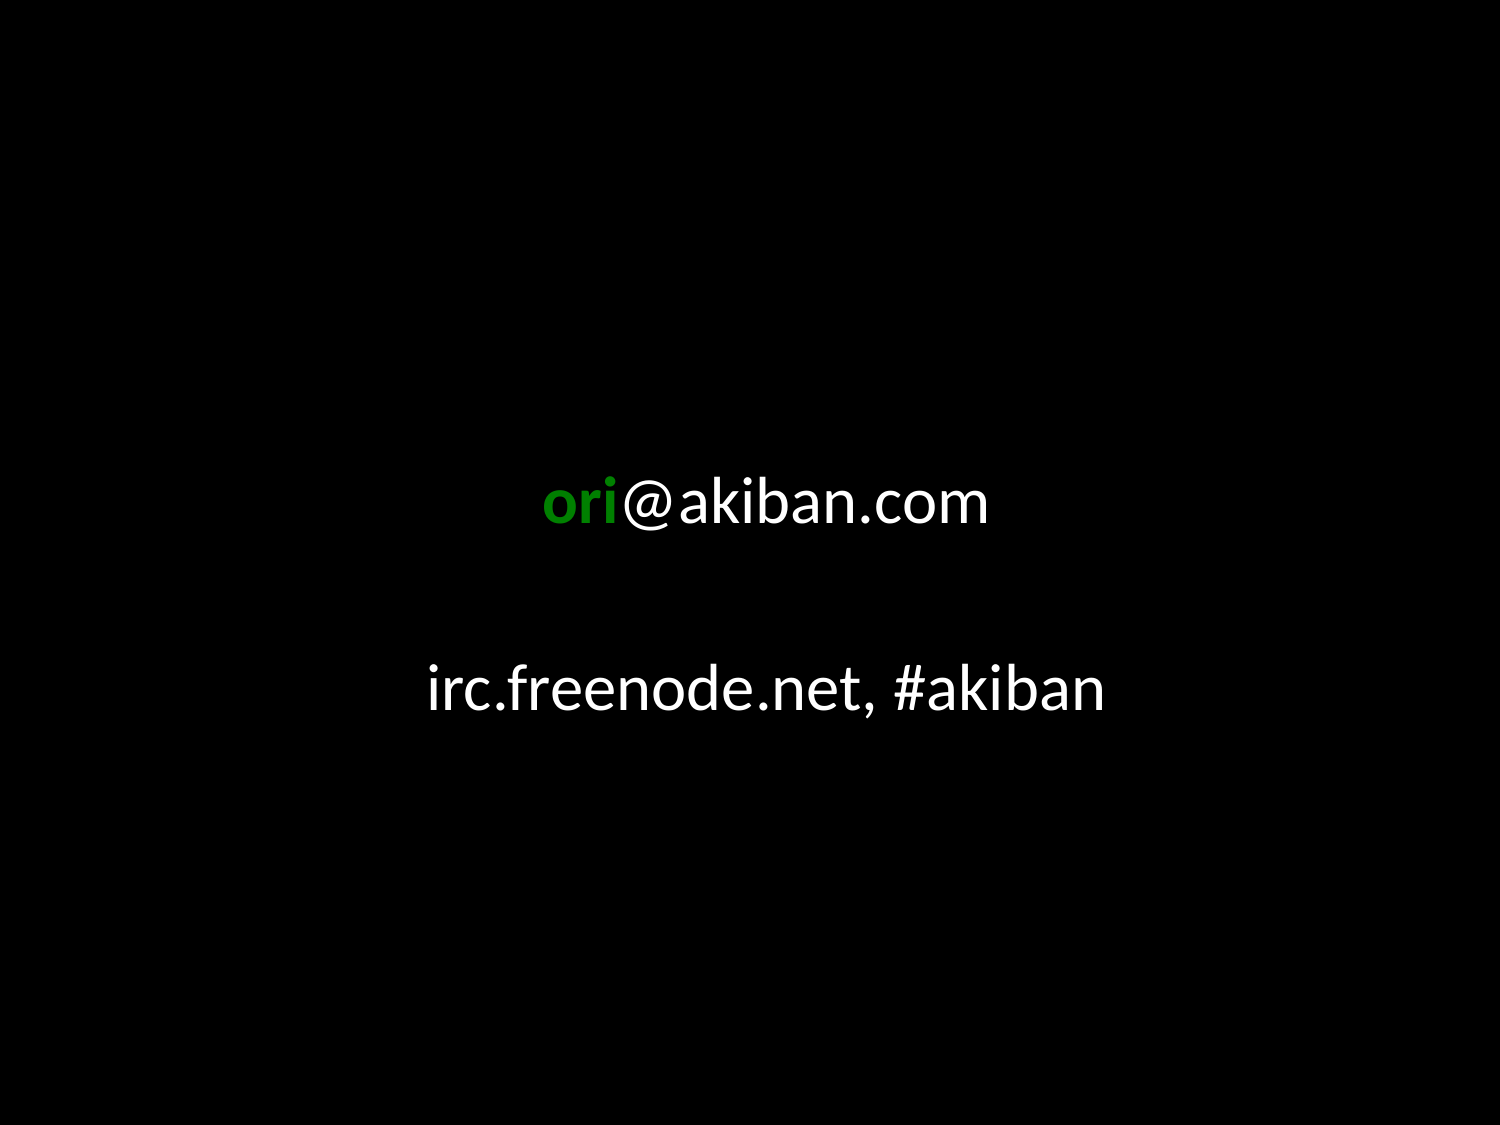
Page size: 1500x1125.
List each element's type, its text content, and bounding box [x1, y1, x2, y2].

list ori@akiban.com irc.freenode.net, #akiban [75, 262, 1459, 1005]
